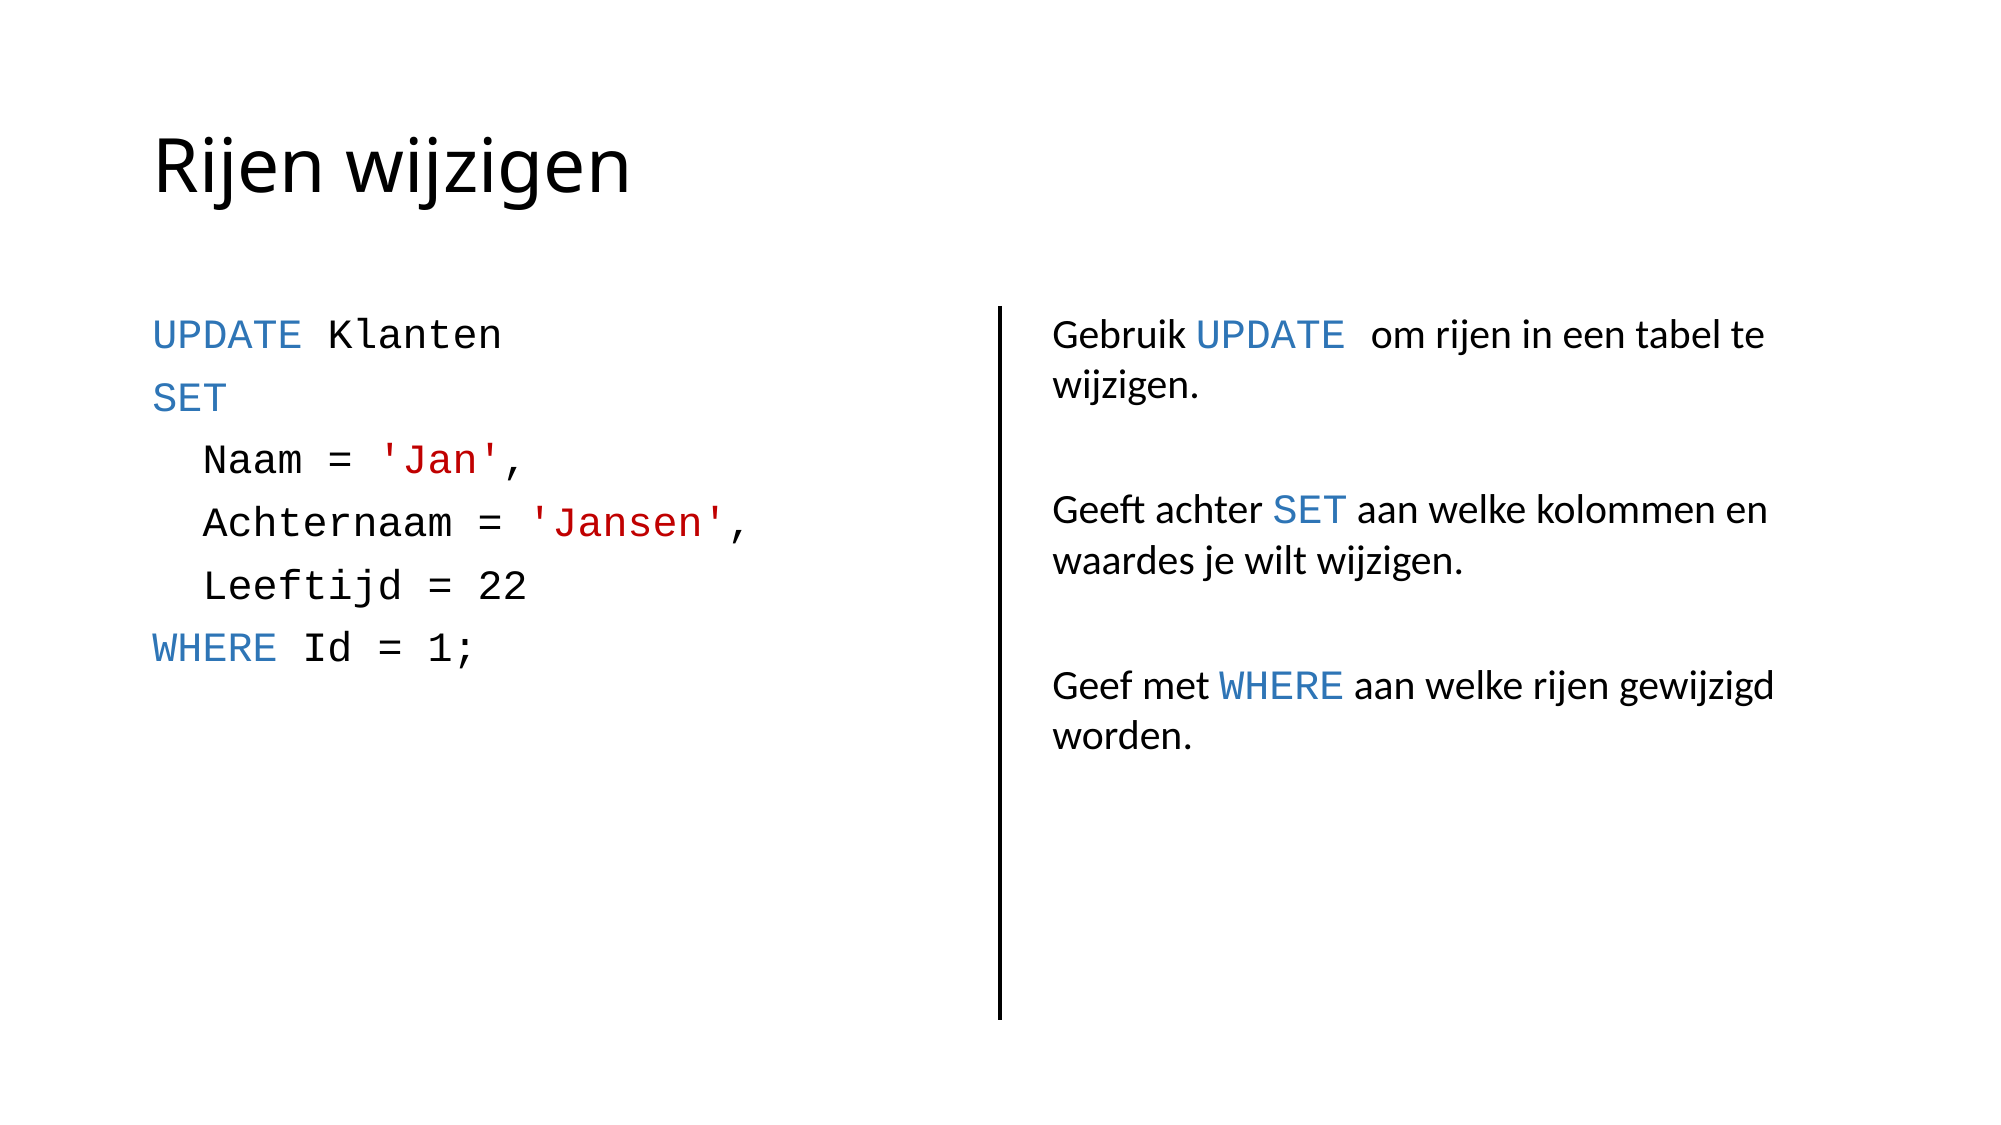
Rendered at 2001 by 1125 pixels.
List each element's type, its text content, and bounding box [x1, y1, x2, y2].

list UPDATE Klanten SET Naam = 'Jan', Achternaam = 'Jansen', Leeftijd = 22 WHERE Id = 1; [137, 299, 963, 1014]
text_box Gebruik UPDATE om rijen in een tabel te wijzigen. Geeft achter SET aan welke kolommen en waardes je wilt wijzigen. Geef met WHERE aan welke rijen gewijzigd worden. [1037, 299, 1863, 1014]
title Rijen wijzigen [137, 59, 1863, 278]
